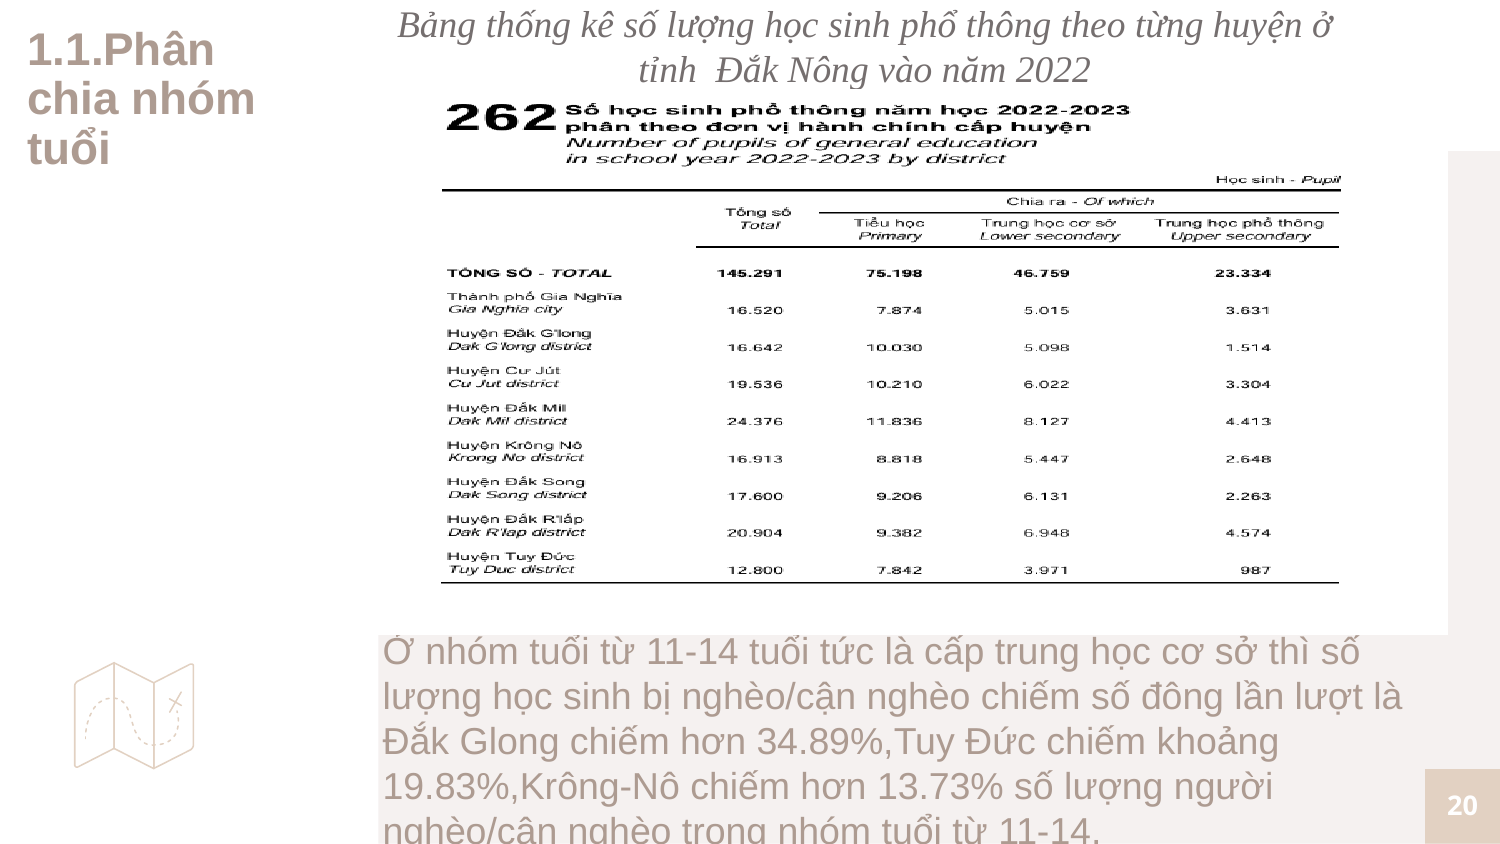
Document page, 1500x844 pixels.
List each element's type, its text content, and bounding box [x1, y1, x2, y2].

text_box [74, 662, 194, 769]
text_box Ở nhóm tuổi từ 11-14 tuổi tức là cấp trung học cơ sở thì số lượng học sinh bị nghèo/cận nghèo chiếm số đông lần lượt là Đắk Glong chiếm hơn 34.89%,Tuy Đức chiếm khoảng 19.83%,Krông-Nô chiếm hơn 13.73% số lượng người nghèo/cận nghèo trong nhóm tuổi từ 11-14. [367, 643, 1427, 844]
slide_number 20 [1427, 769, 1500, 844]
picture [346, 89, 1448, 635]
title 1.1.Phân chia nhóm tuổi [27, 25, 294, 660]
text_box Bảng thống kê số lượng học sinh phổ thông theo từng huyện ở tỉnh Đắk Nông vào năm 2022 [366, 24, 1364, 67]
